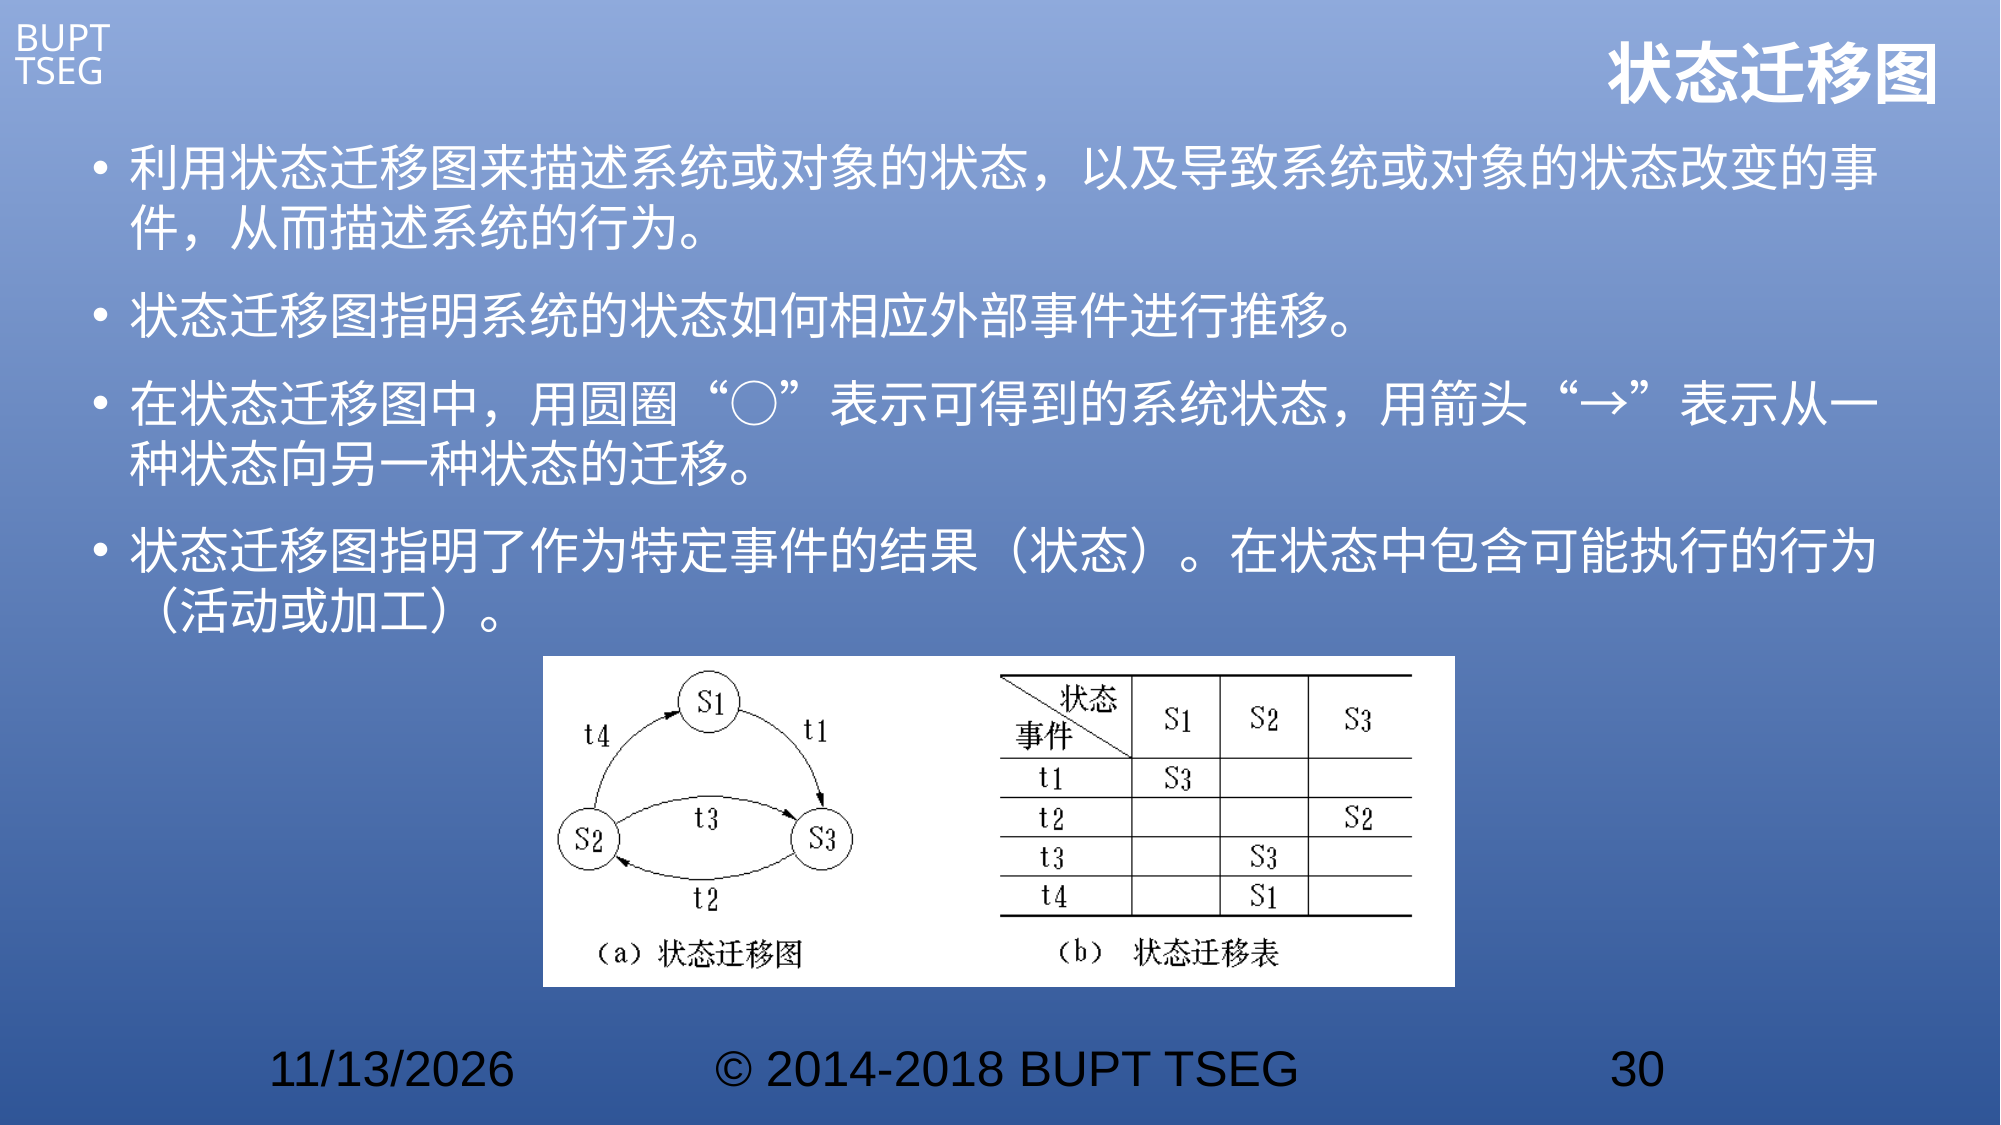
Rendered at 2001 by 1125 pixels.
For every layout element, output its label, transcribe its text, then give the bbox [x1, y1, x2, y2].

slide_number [167, 1042, 618, 1103]
slide_number 30 [1412, 1042, 1863, 1103]
footer © 2014-2018 BUPT TSEG [677, 1042, 1353, 1103]
title 状态迁移图 [259, 23, 1956, 130]
picture [543, 656, 1455, 987]
list 利用状态迁移图来描述系统或对象的状态，以及导致系统或对象的状态改变的事件，从而描述系统的行为。 状态迁移图指明系统的状态如何相应外部事件进行推移。 在状态迁移图中，用圆圈“○”表示可得到的系统状态，用箭头“→”表示从一种状态向另一种状态的迁移。 状态迁移图指明了作为特定事件的结果（状态）。在状态中包含可能执行的行为（活动或加工）。 [76, 129, 1922, 1012]
